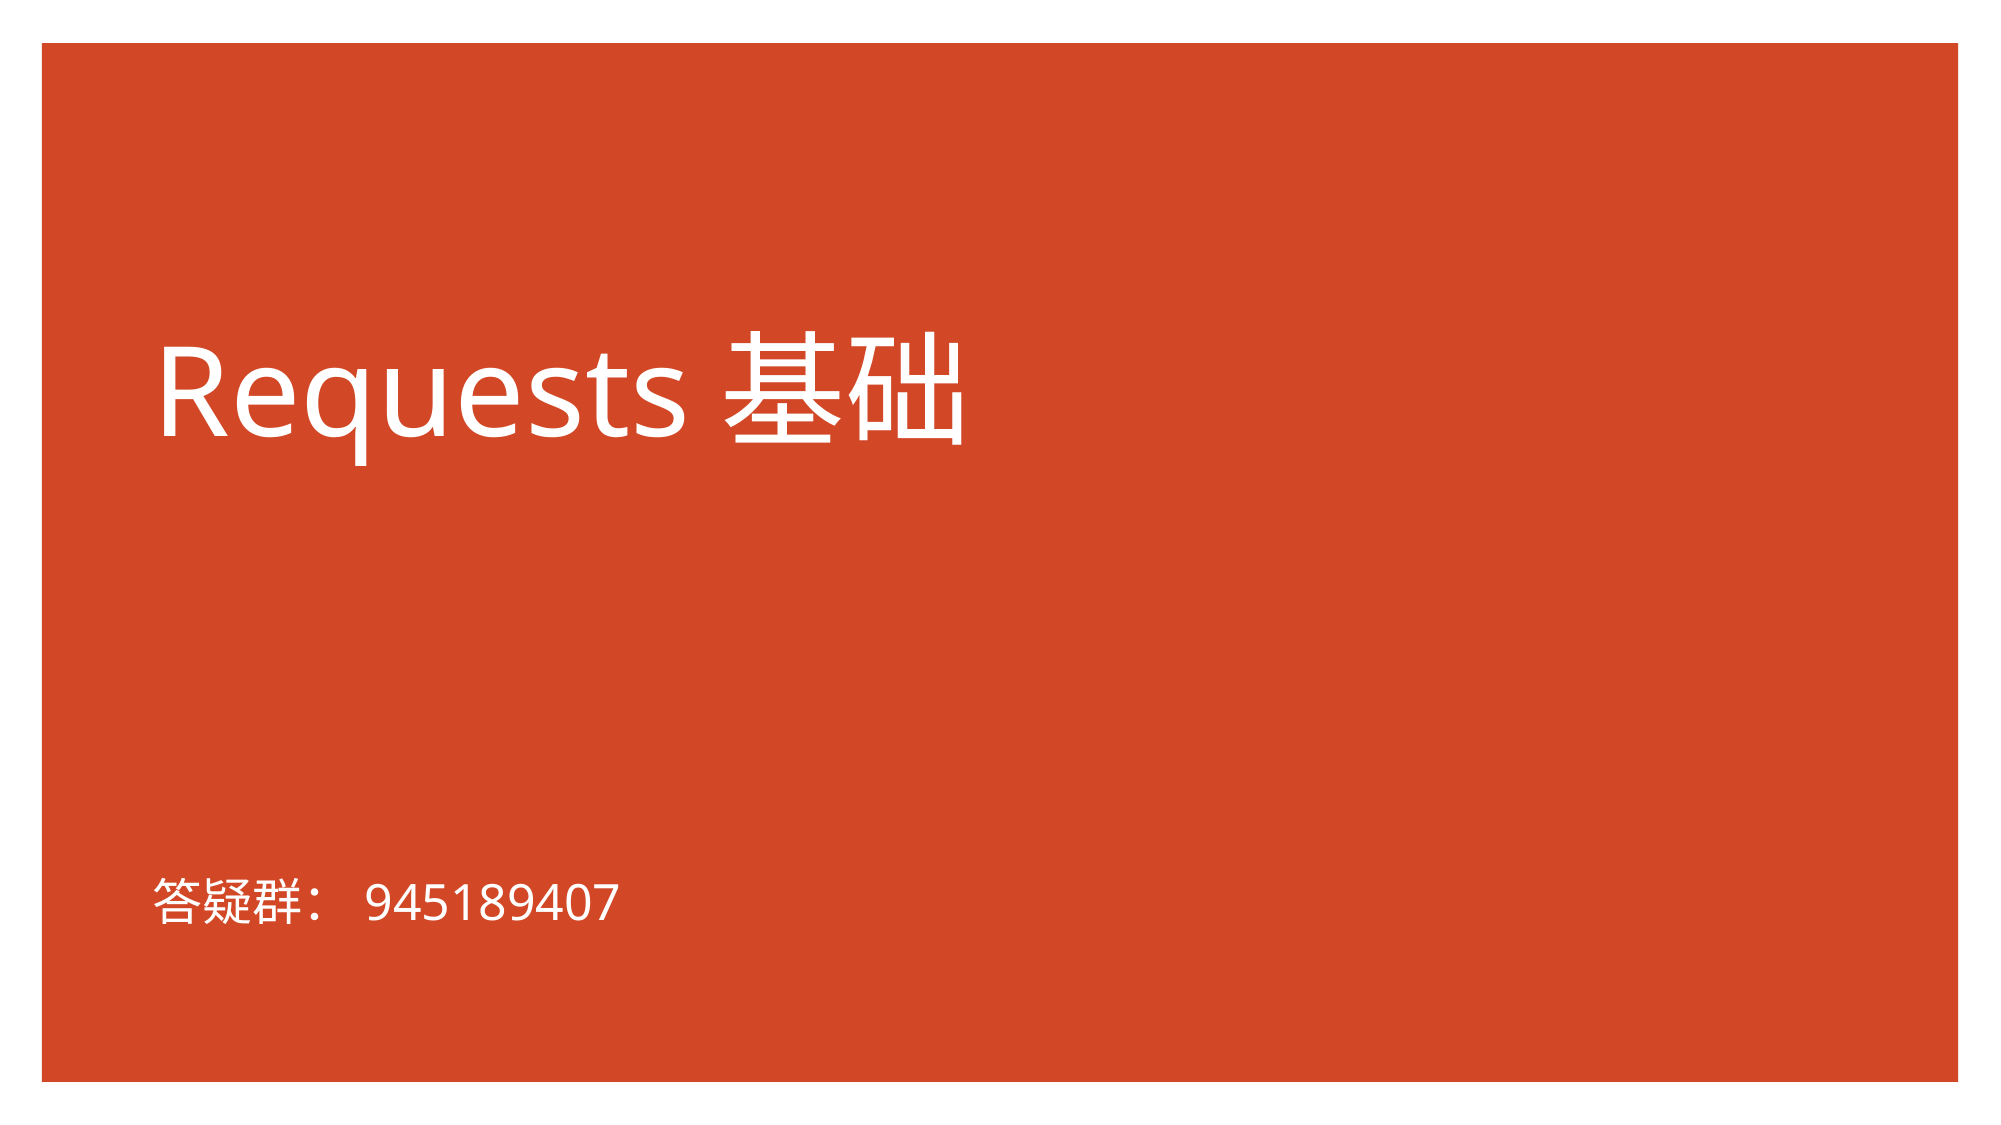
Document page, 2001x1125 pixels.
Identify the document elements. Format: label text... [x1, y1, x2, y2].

text_box 答疑群：945189407 [137, 832, 1710, 1020]
title Requests基础 [137, 190, 1863, 583]
